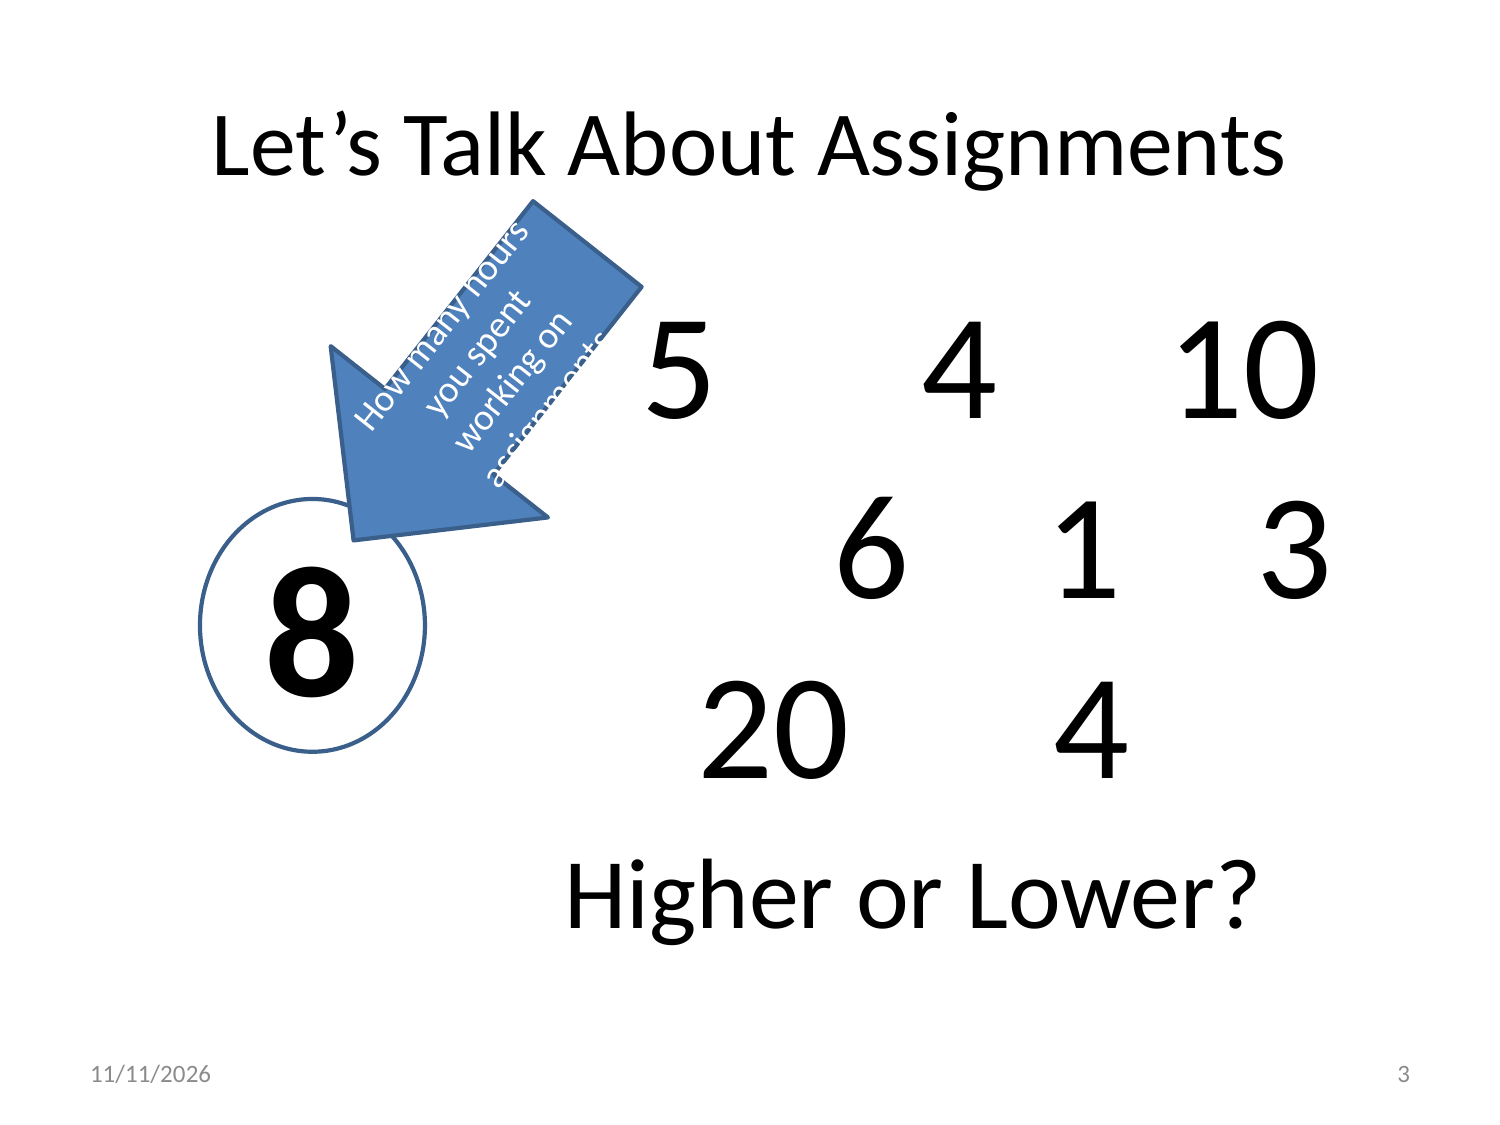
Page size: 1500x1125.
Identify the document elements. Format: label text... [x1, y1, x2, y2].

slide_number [75, 1042, 425, 1103]
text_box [199, 203, 610, 753]
text_box 4 10 6 1 3 20 4 [626, 260, 1440, 816]
title Let’s Talk About Assignments [75, 45, 1425, 233]
slide_number 3 [1074, 1042, 1425, 1103]
text_box Higher or Lower? [549, 821, 1425, 956]
